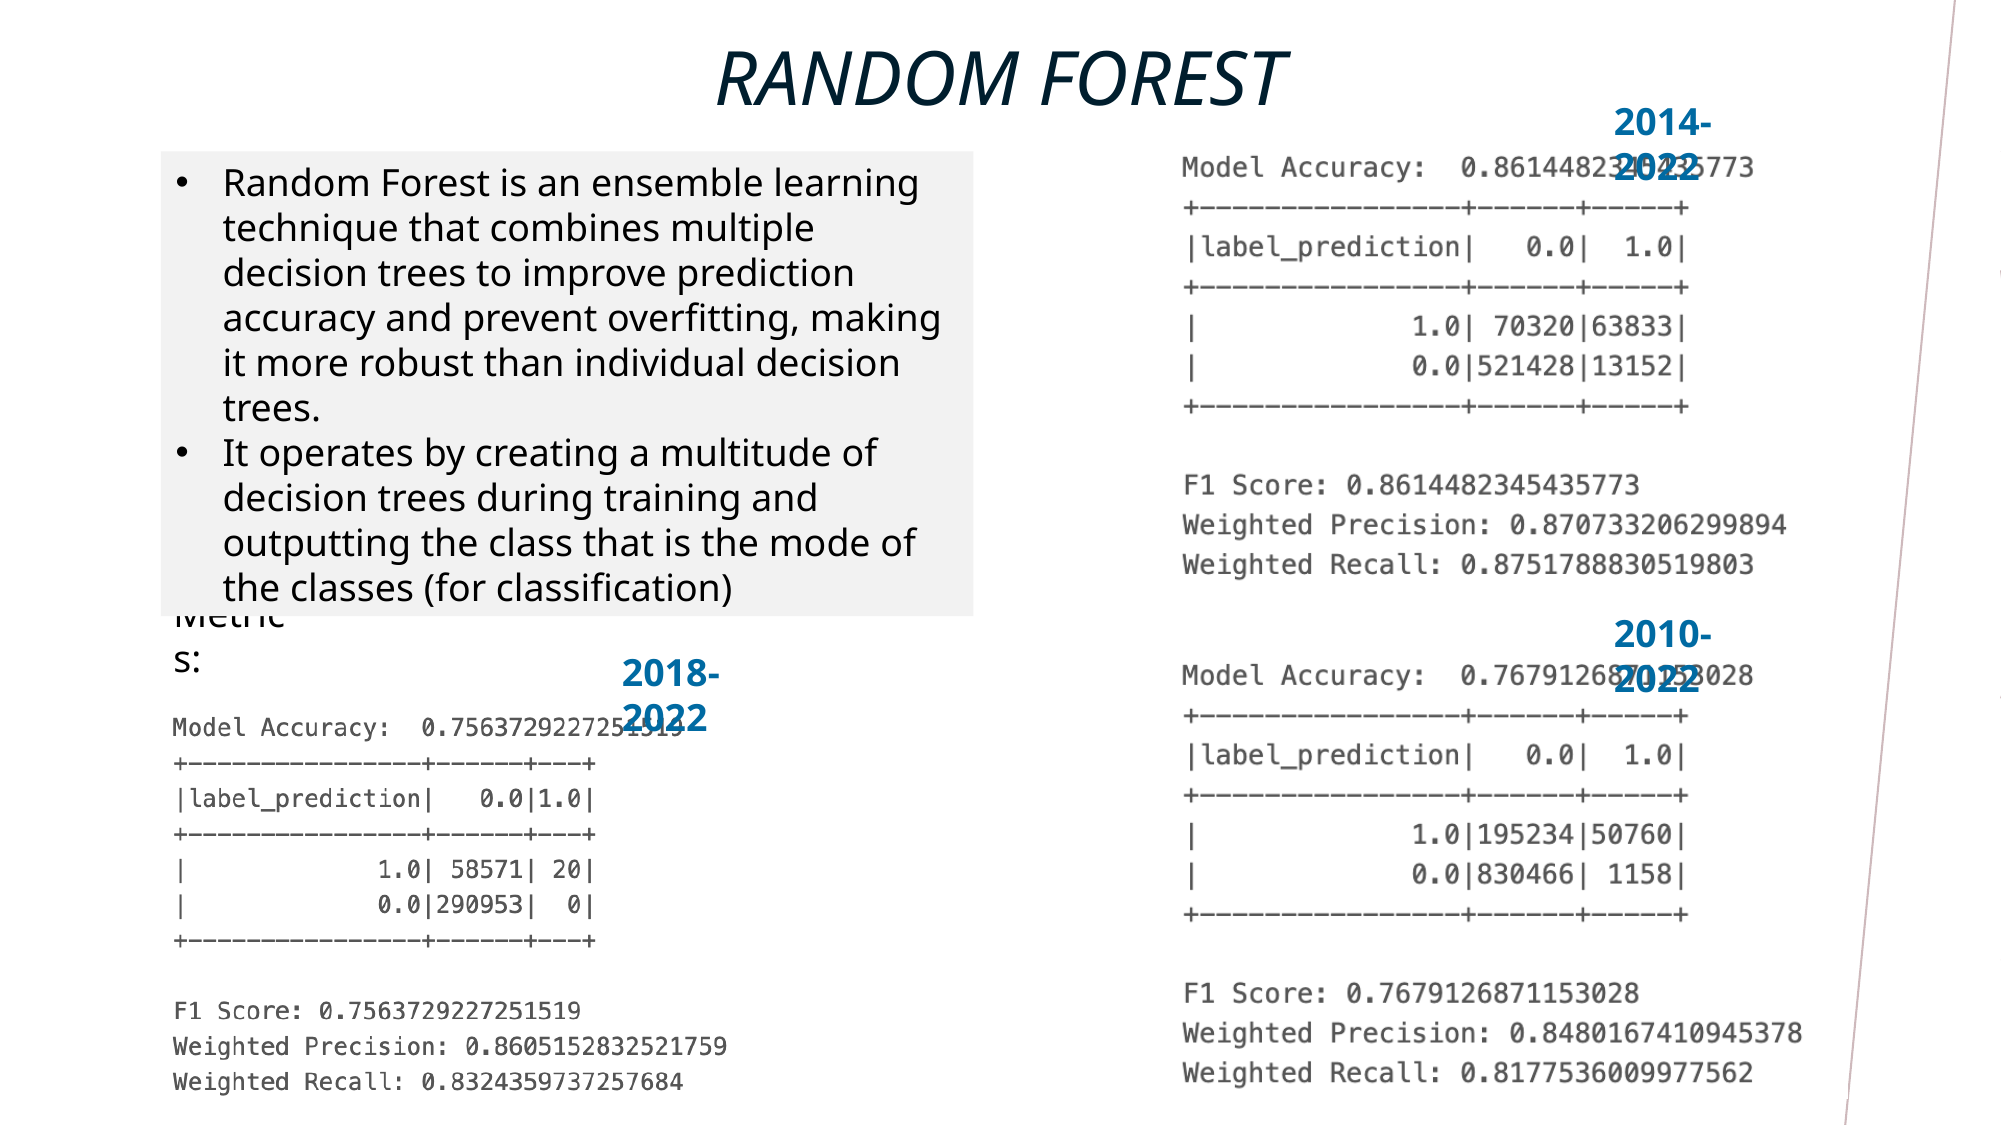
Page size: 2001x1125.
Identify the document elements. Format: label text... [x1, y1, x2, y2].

picture [1164, 641, 1848, 1099]
text_box 2010-2022 [1599, 602, 1798, 641]
text_box Metrics: [158, 582, 311, 688]
picture [152, 702, 756, 1101]
text_box Random Forest is an ensemble learning technique that combines multiple decision trees to improve prediction accuracy and prevent overfitting, making it more robust than individual decision trees. It operates by creating a multitude of decision trees during training and outputting the class that is the mode of the classes (for classification) [160, 151, 974, 617]
text_box Random Forest [634, 17, 1366, 145]
picture [1164, 135, 1855, 597]
text_box 2014-2022 [1599, 90, 1798, 135]
text_box 2018-2022 [607, 641, 806, 747]
